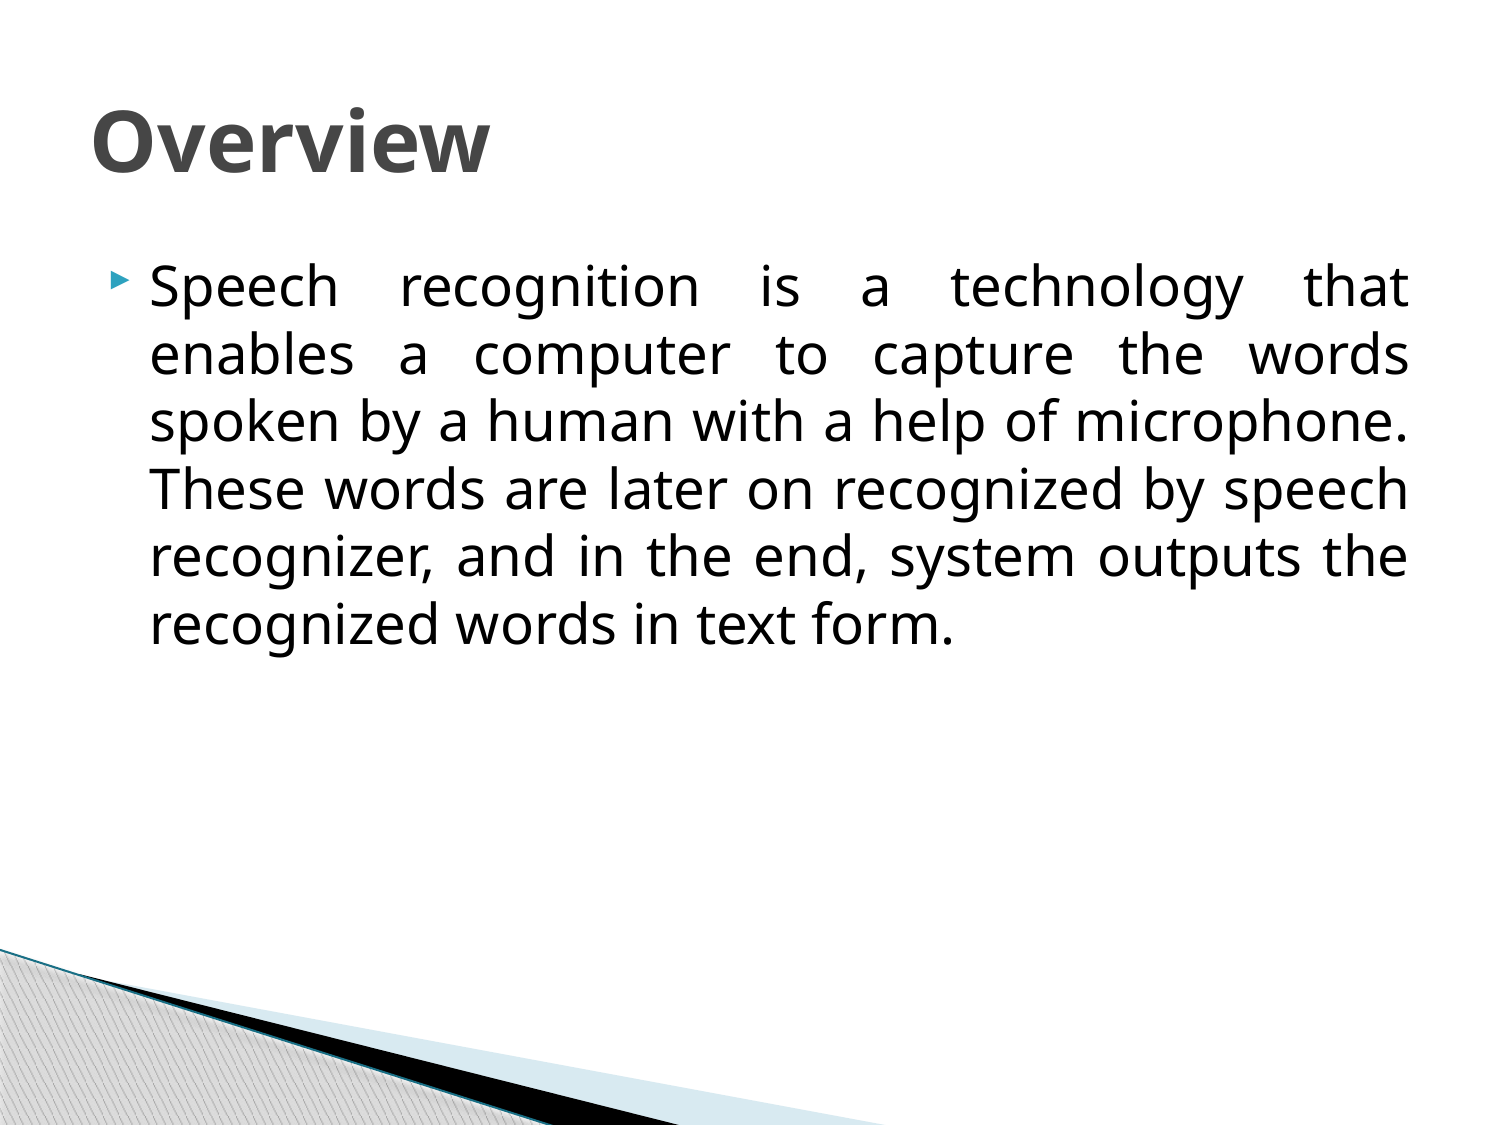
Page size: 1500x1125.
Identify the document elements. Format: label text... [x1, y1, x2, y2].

title Overview [75, 45, 1425, 233]
list Speech recognition is a technology that enables a computer to capture the words spoken by a human with a help of microphone. These words are later on recognized by speech recognizer, and in the end, system outputs the recognized words in text form. [75, 243, 1425, 986]
